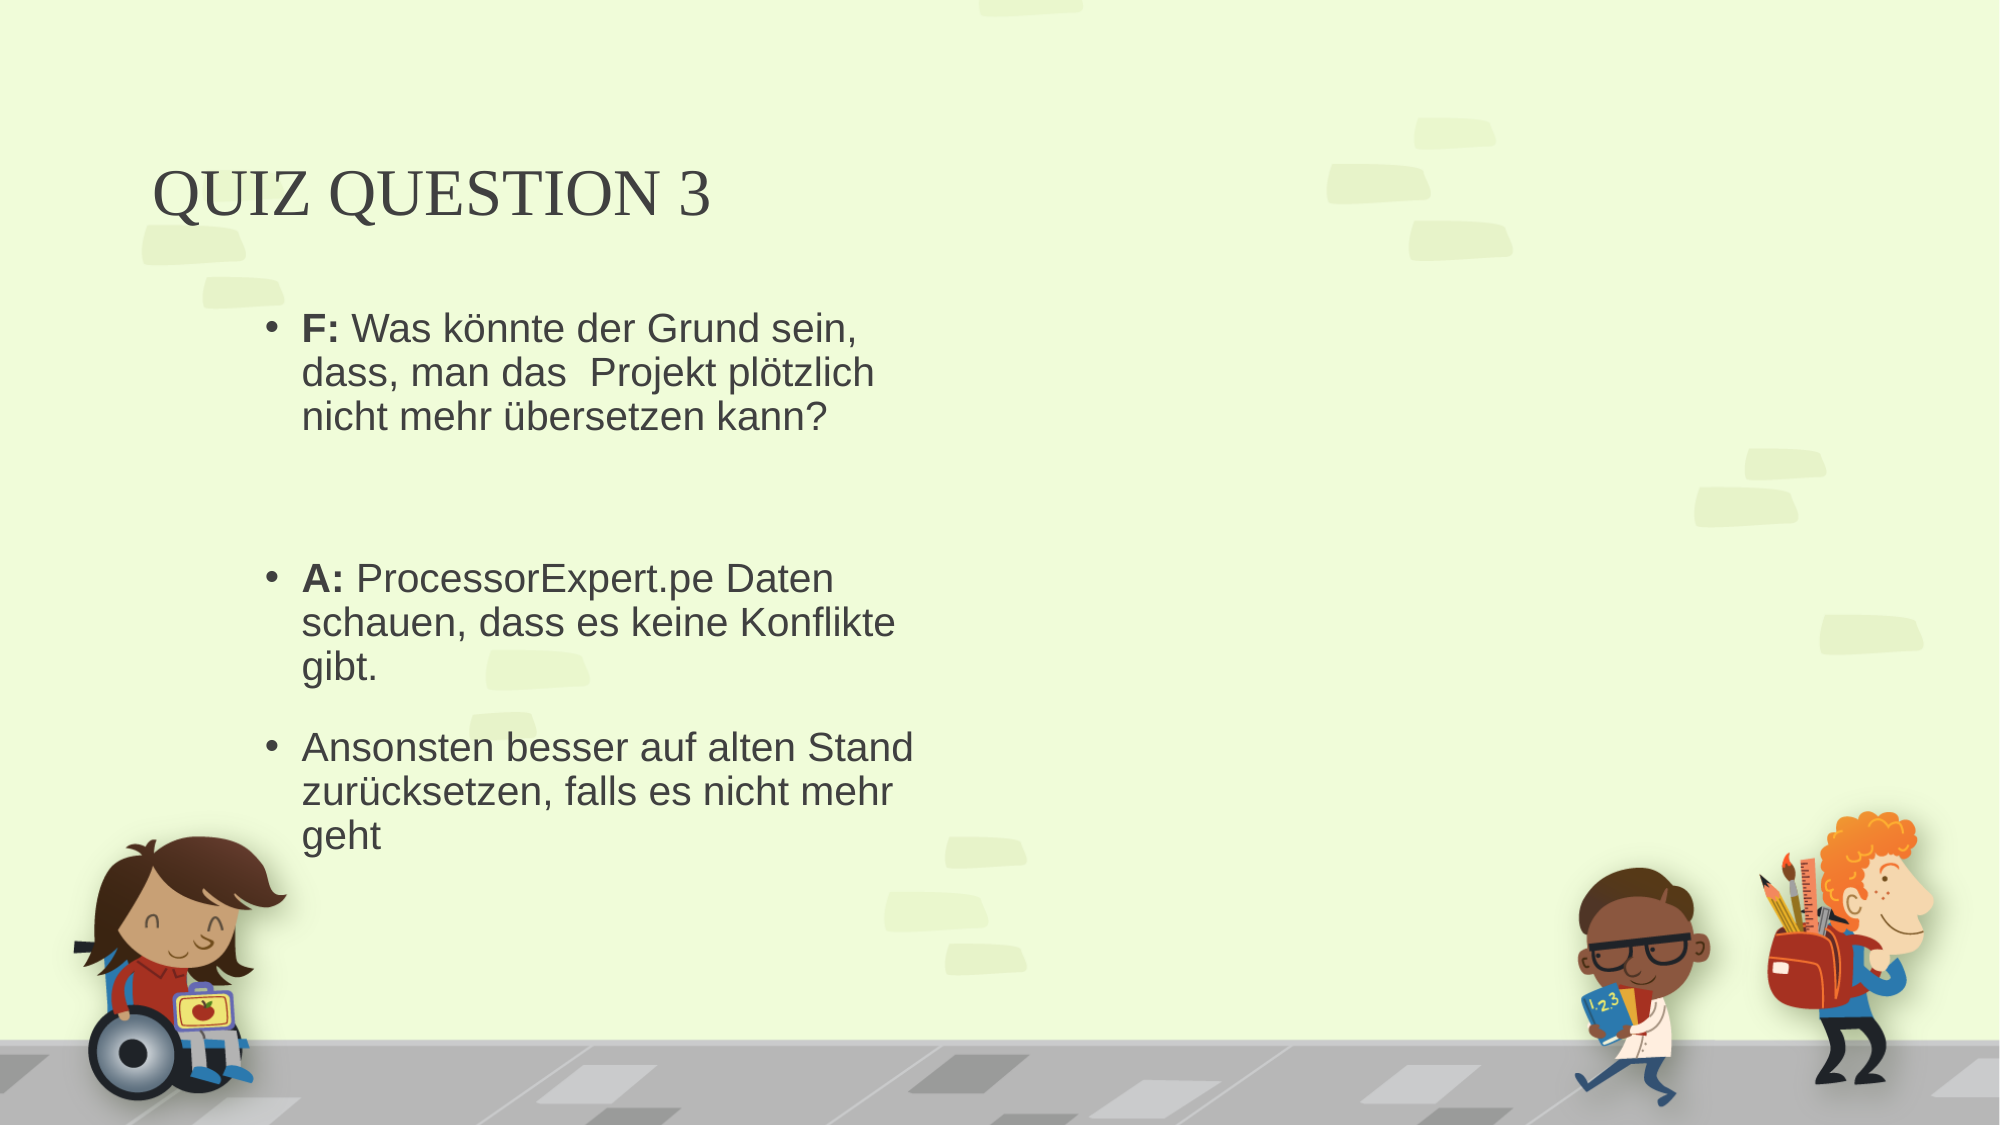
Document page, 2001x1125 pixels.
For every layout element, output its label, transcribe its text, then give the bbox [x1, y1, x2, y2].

picture [0, 0, 2000, 1125]
list F: Was könnte der Grund sein, dass, man das Projekt plötzlich nicht mehr übersetzen kann? A: ProcessorExpert.pe Daten schauen, dass es keine Konflikte gibt. Ansonsten besser auf alten Stand zurücksetzen, falls es nicht mehr geht [249, 299, 970, 870]
title QUIZ QUESTION 3 [137, 59, 1750, 238]
